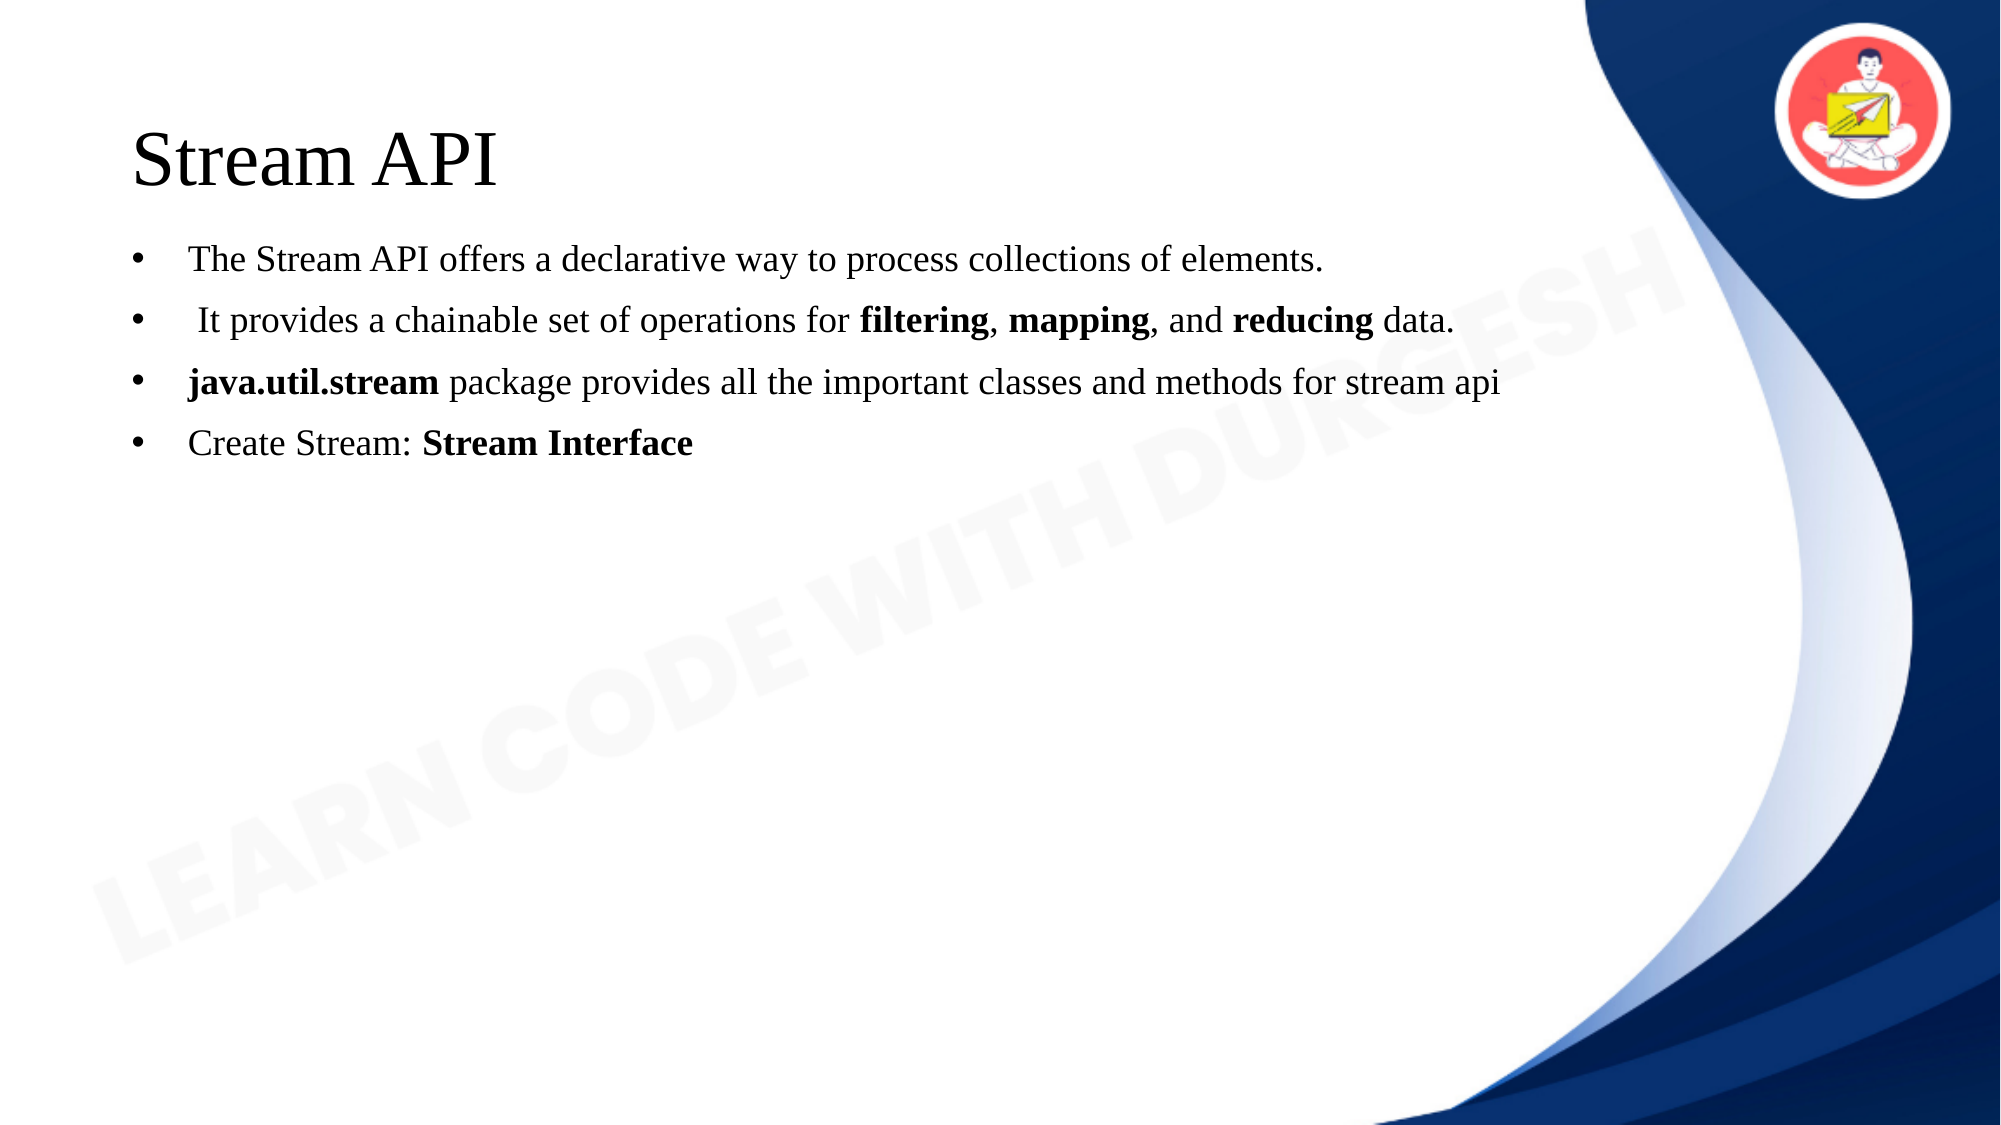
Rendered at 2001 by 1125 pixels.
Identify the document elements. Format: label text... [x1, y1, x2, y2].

subtitle The Stream API offers a declarative way to process collections of elements. It provides a chainable set of operations for filtering, mapping, and reducing data. java.util.stream package provides all the important classes and methods for stream api Create Stream: Stream Interface [116, 231, 1617, 1003]
title Stream API [116, 62, 1617, 210]
picture [0, 0, 2001, 1125]
